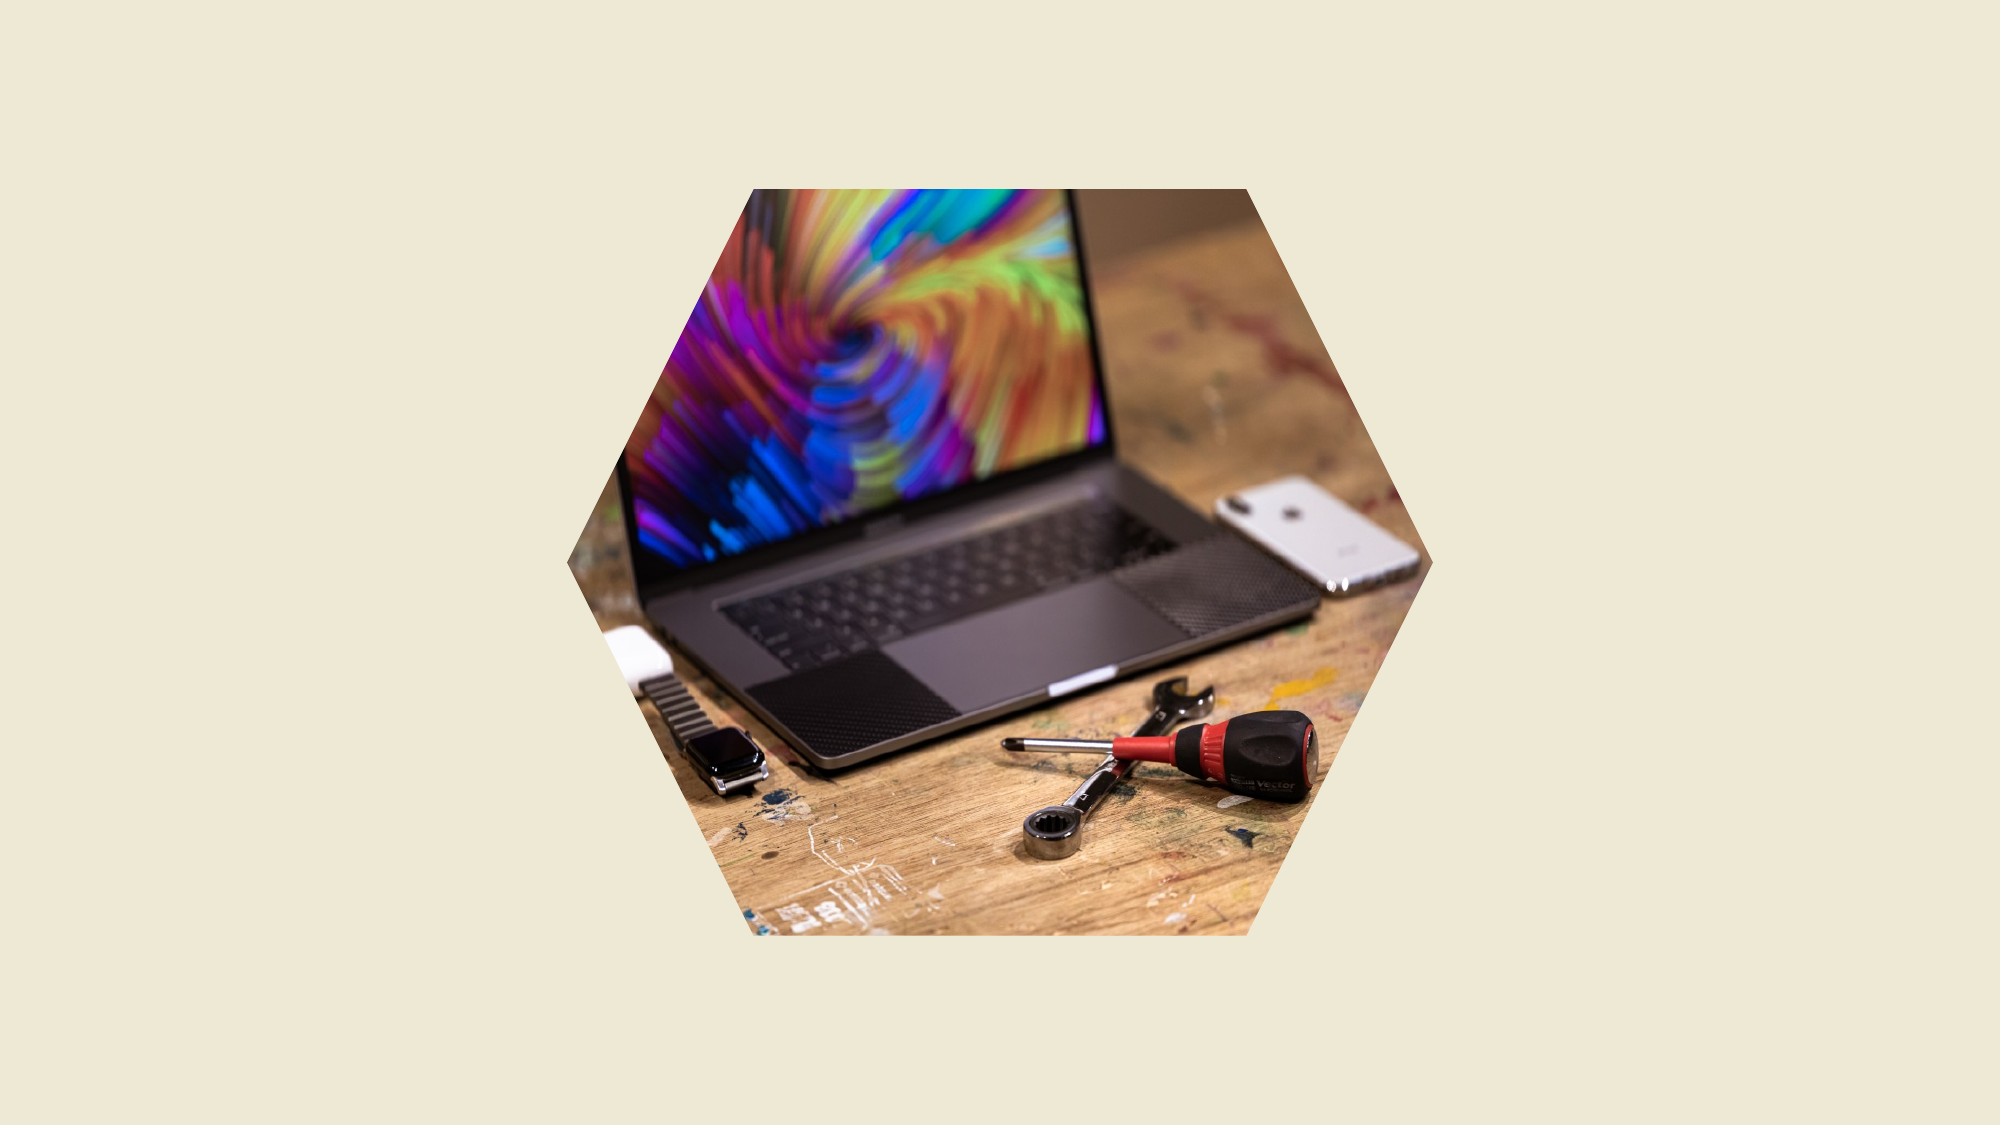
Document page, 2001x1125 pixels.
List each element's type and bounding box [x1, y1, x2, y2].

text_box [565, 188, 1435, 937]
